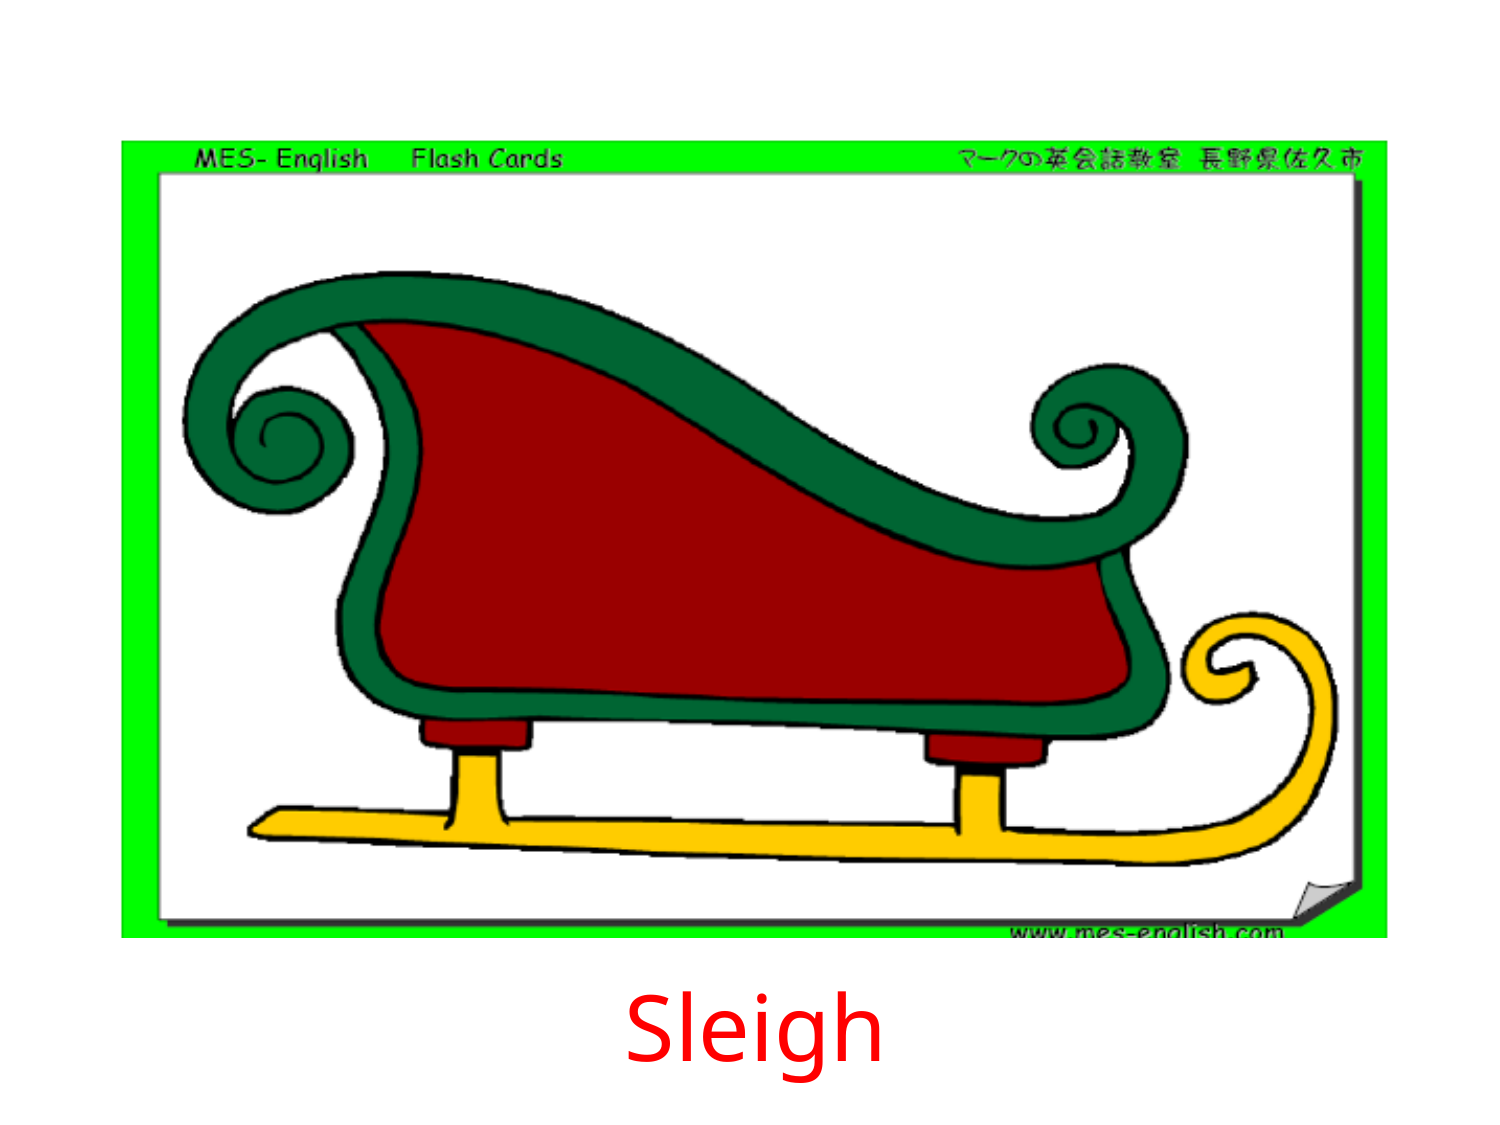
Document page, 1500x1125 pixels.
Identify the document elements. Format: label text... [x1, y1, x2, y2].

picture [99, 121, 1413, 938]
text_box Sleigh [99, 962, 1413, 1088]
